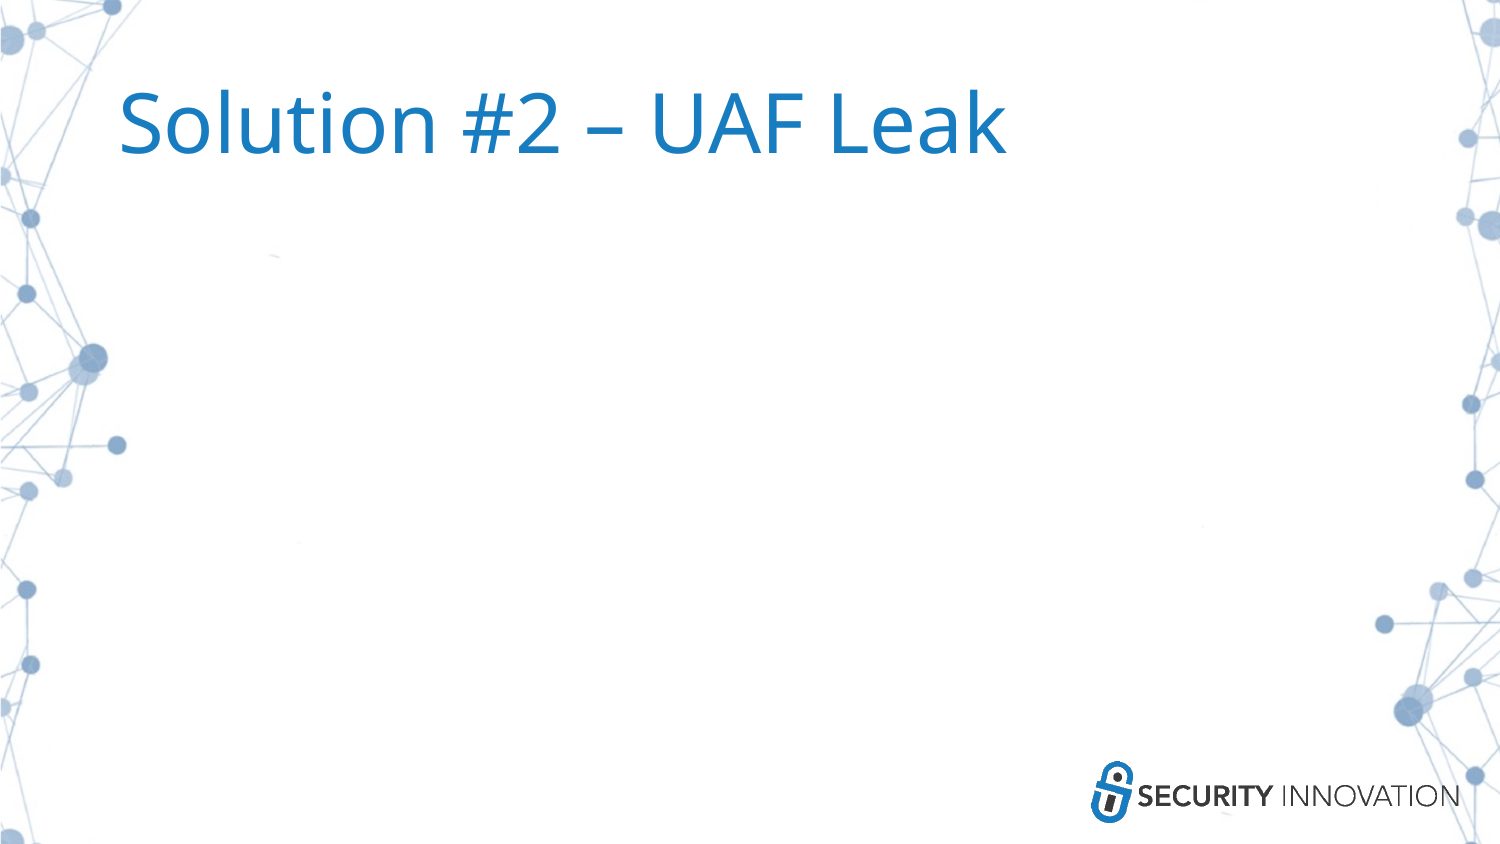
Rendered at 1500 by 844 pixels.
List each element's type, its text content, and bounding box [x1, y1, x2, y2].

title Solution #2 – UAF Leak [103, 44, 1397, 208]
picture [1091, 1, 1500, 844]
picture [1, 1, 333, 844]
